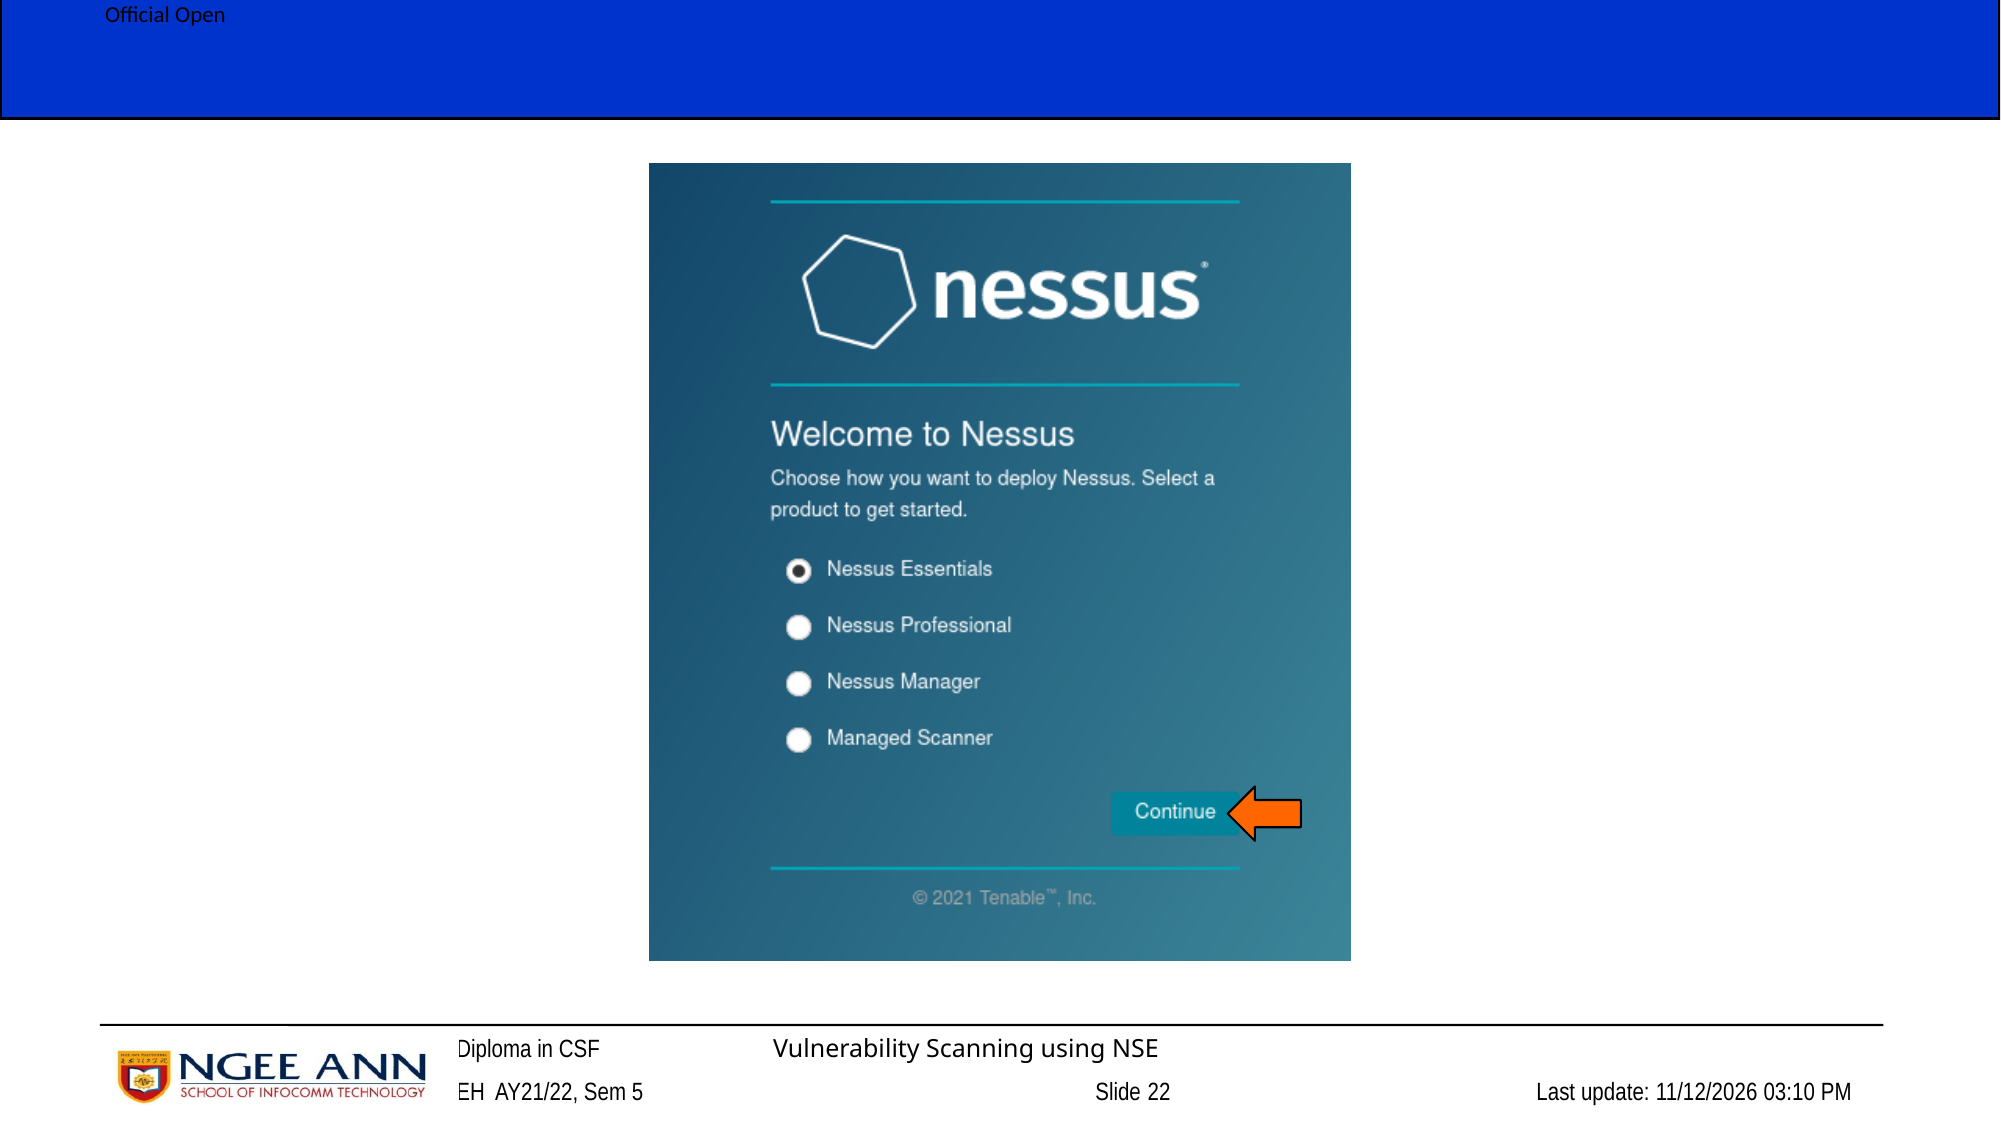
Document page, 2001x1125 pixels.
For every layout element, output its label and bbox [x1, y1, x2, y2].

picture [648, 163, 1351, 962]
picture [83, 1028, 459, 1125]
